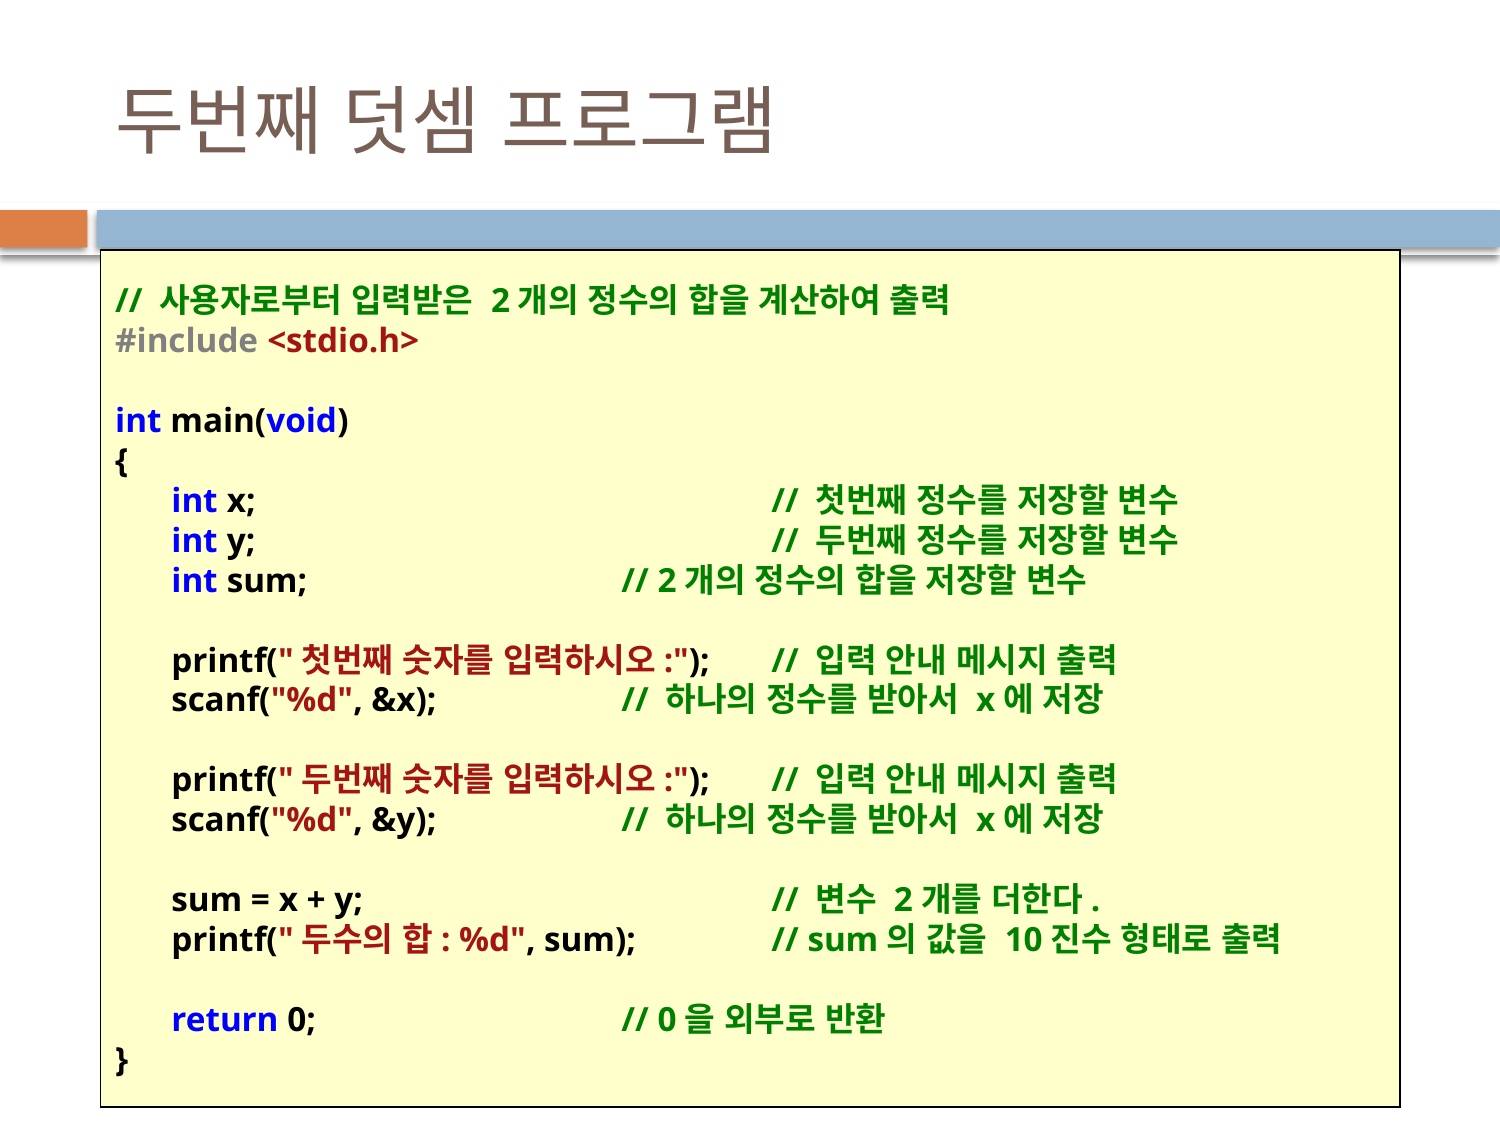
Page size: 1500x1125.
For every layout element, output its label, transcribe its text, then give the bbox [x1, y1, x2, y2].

title 두번째 덧셈 프로그램 [100, 37, 1438, 200]
text_box // 사용자로부터 입력받은 2개의 정수의 합을 계산하여 출력 #include <stdio.h> int main(void) { int x; // 첫번째 정수를 저장할 변수 int y; // 두번째 정수를 저장할 변수 int sum; // 2개의 정수의 합을 저장할 변수 printf("첫번째 숫자를 입력하시오:"); // 입력 안내 메시지 출력 scanf("%d", &x); // 하나의 정수를 받아서 x에 저장 printf("두번째 숫자를 입력하시오:"); // 입력 안내 메시지 출력 scanf("%d", &y); // 하나의 정수를 받아서 x에 저장 sum = x + y; // 변수 2개를 더한다. printf("두수의 합: %d", sum); // sum의 값을 10진수 형태로 출력 return 0; // 0을 외부로 반환 } [100, 249, 1400, 1108]
